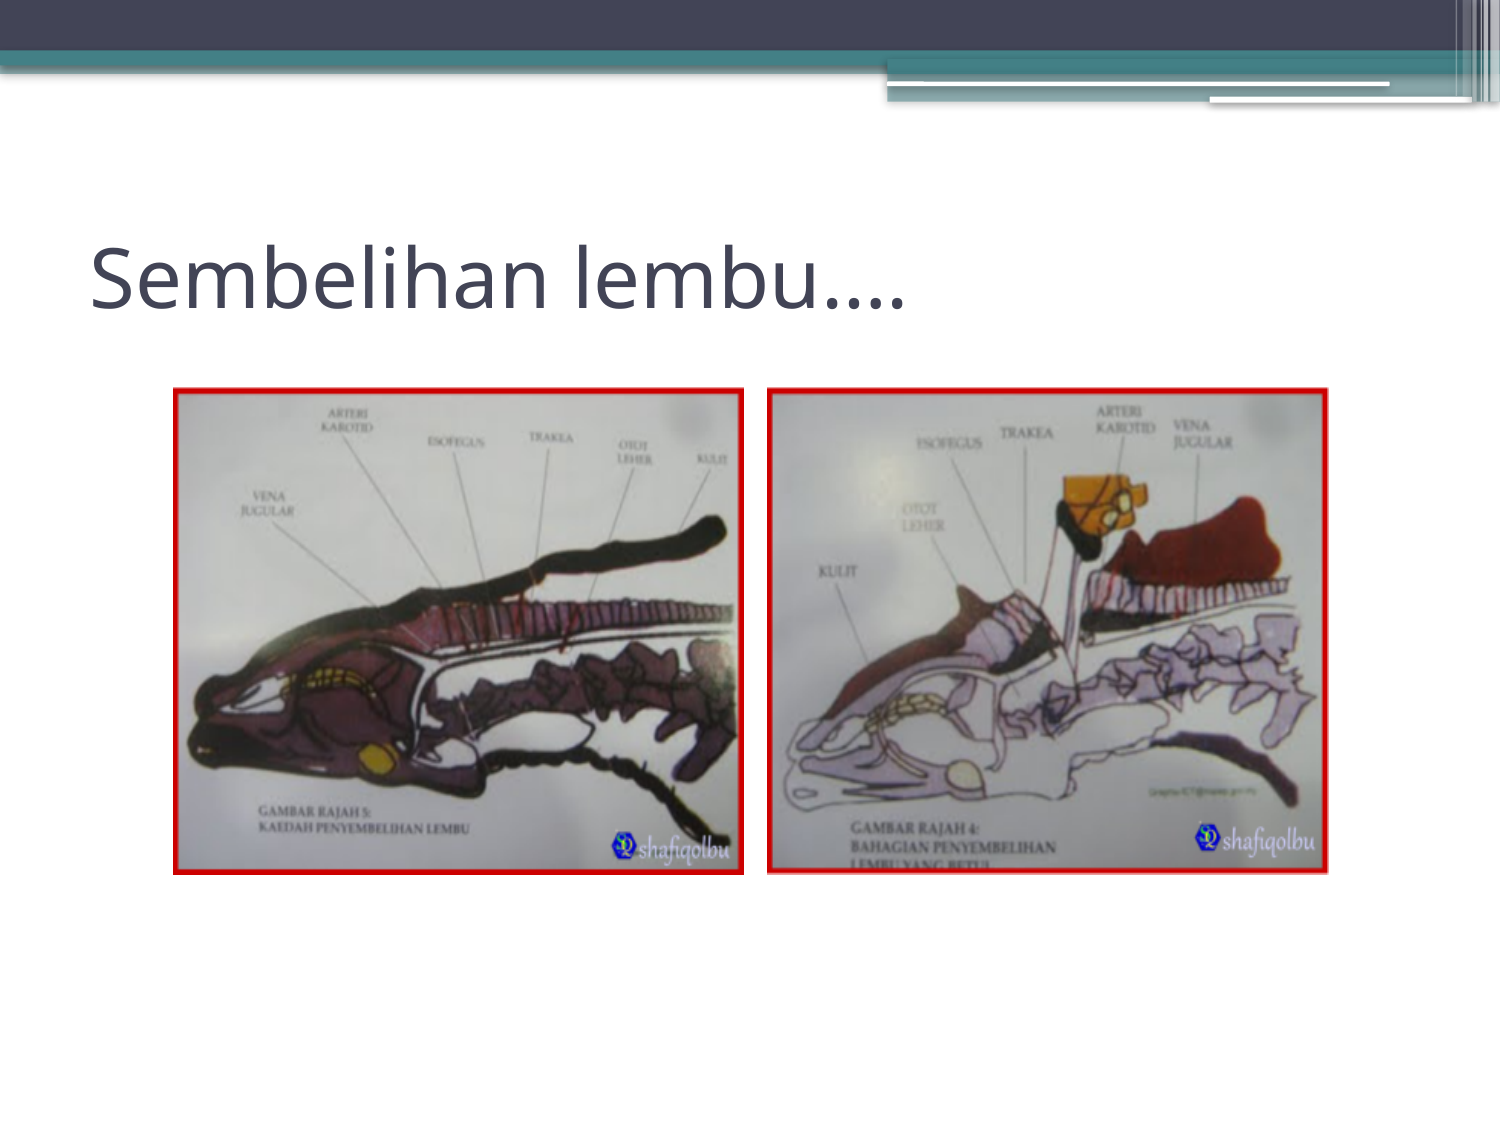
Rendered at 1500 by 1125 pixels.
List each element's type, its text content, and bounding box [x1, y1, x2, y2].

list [172, 387, 745, 876]
title Sembelihan lembu…. [75, 187, 1425, 363]
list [767, 387, 1329, 876]
